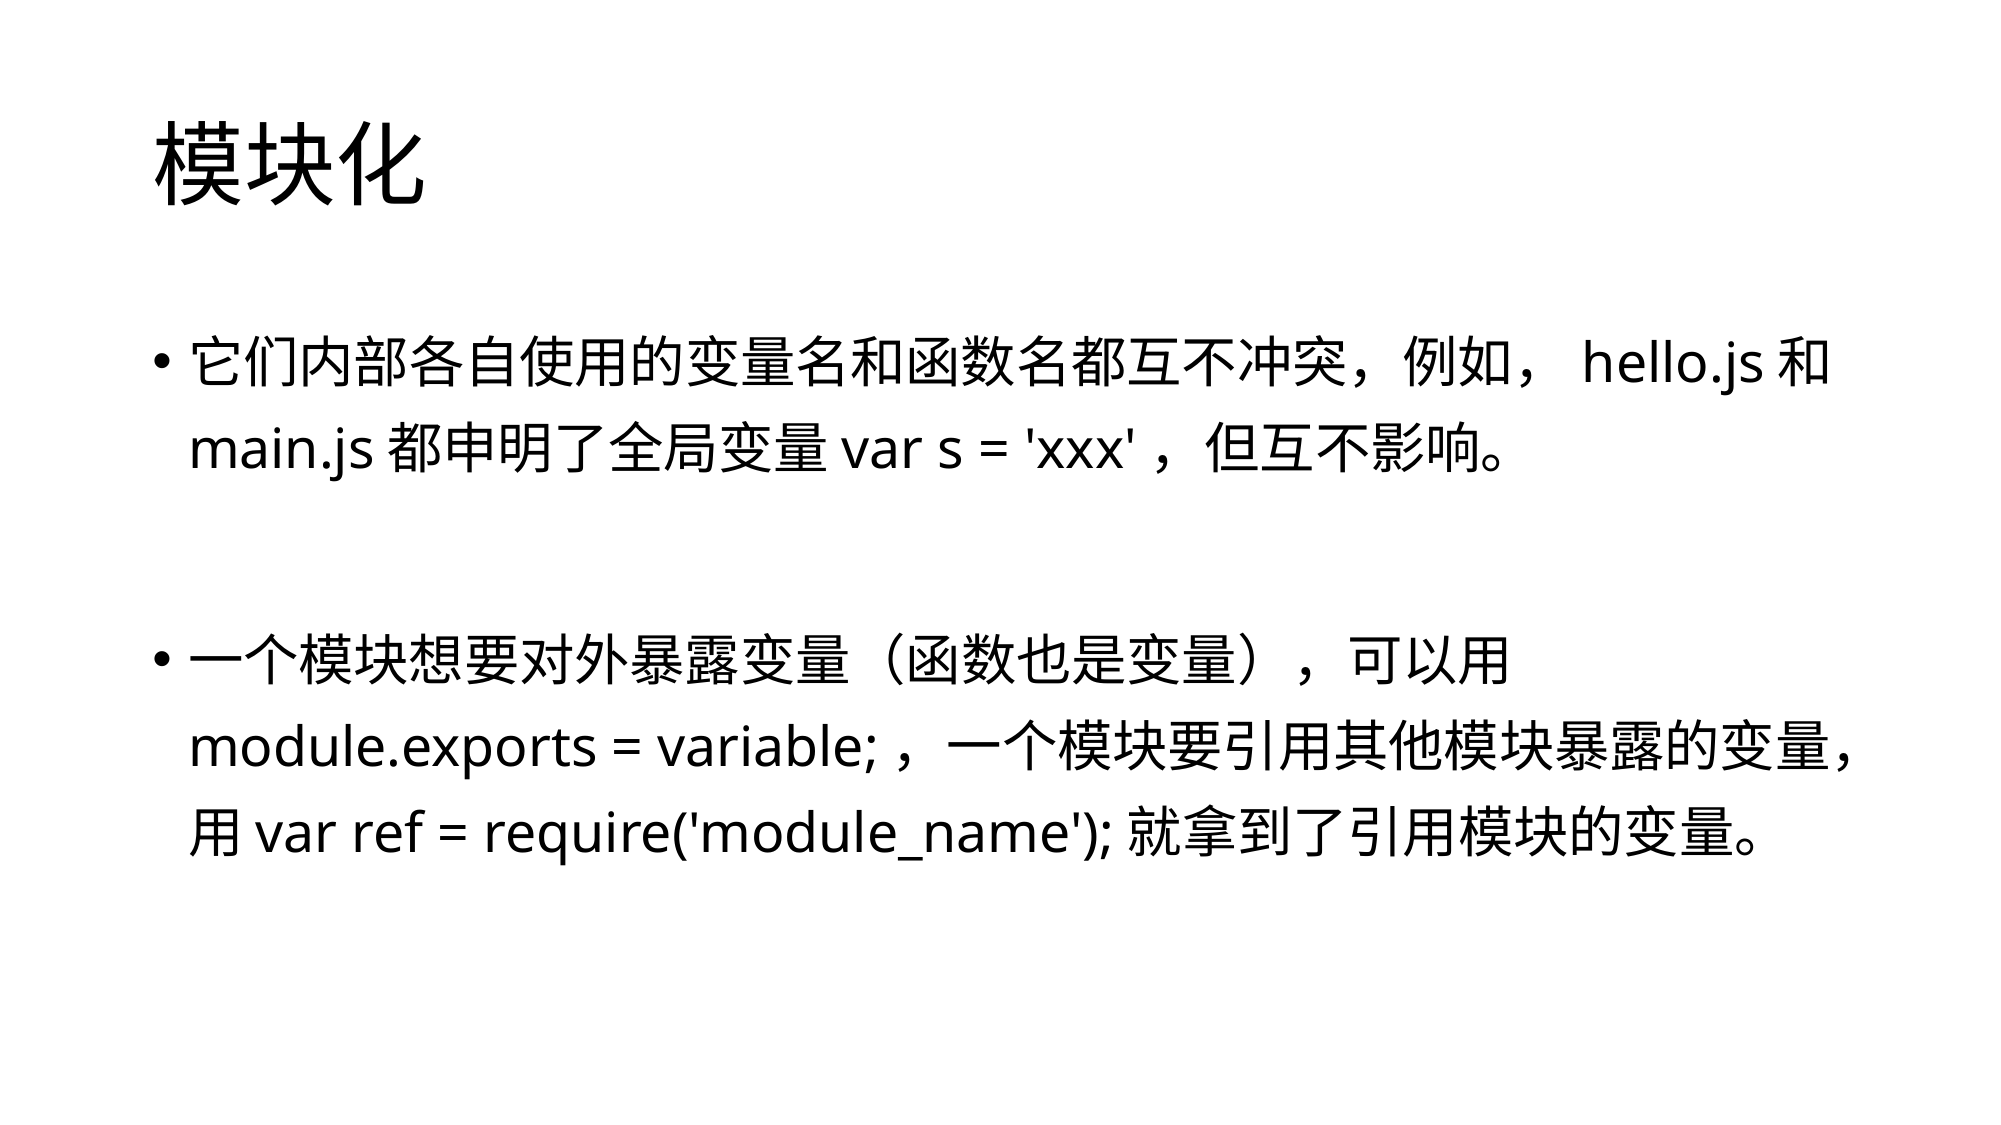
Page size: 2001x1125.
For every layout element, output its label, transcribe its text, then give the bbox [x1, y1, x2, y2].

title 模块化 [137, 59, 1863, 278]
list 它们内部各自使用的变量名和函数名都互不冲突，例如，hello.js和main.js都申明了全局变量var s = 'xxx'，但互不影响。 一个模块想要对外暴露变量（函数也是变量），可以用module.exports = variable;，一个模块要引用其他模块暴露的变量，用var ref = require('module_name');就拿到了引用模块的变量。 [137, 299, 1863, 1014]
